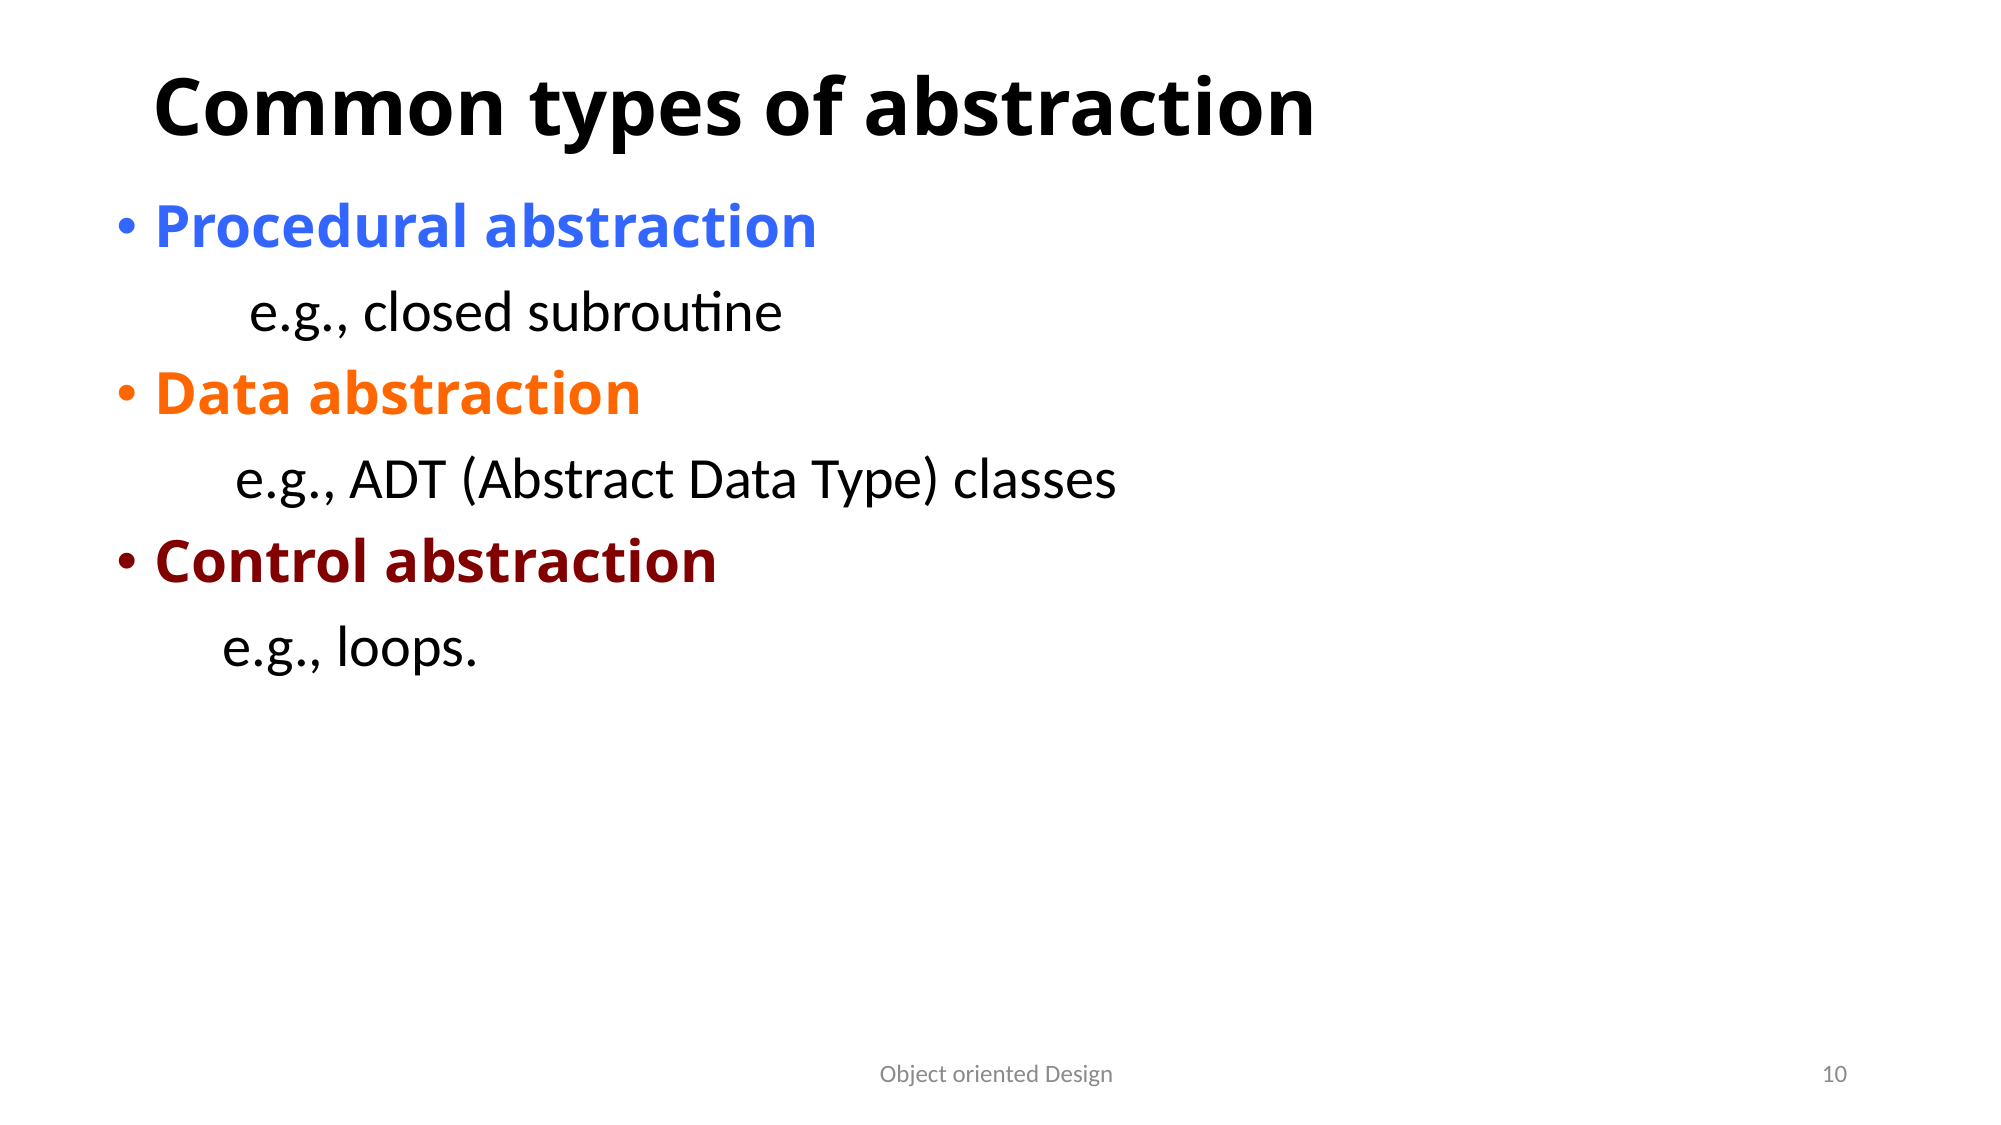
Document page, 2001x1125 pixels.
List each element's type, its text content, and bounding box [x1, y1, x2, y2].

slide_number 10 [1412, 1042, 1863, 1103]
footer Object oriented Design [662, 1042, 1338, 1103]
list Procedural abstraction e.g., closed subroutine Data abstraction e.g., ADT (Abstract Data Type) classes Control abstraction e.g., loops. [101, 189, 1827, 1069]
title Common types of abstraction [137, 59, 1863, 161]
